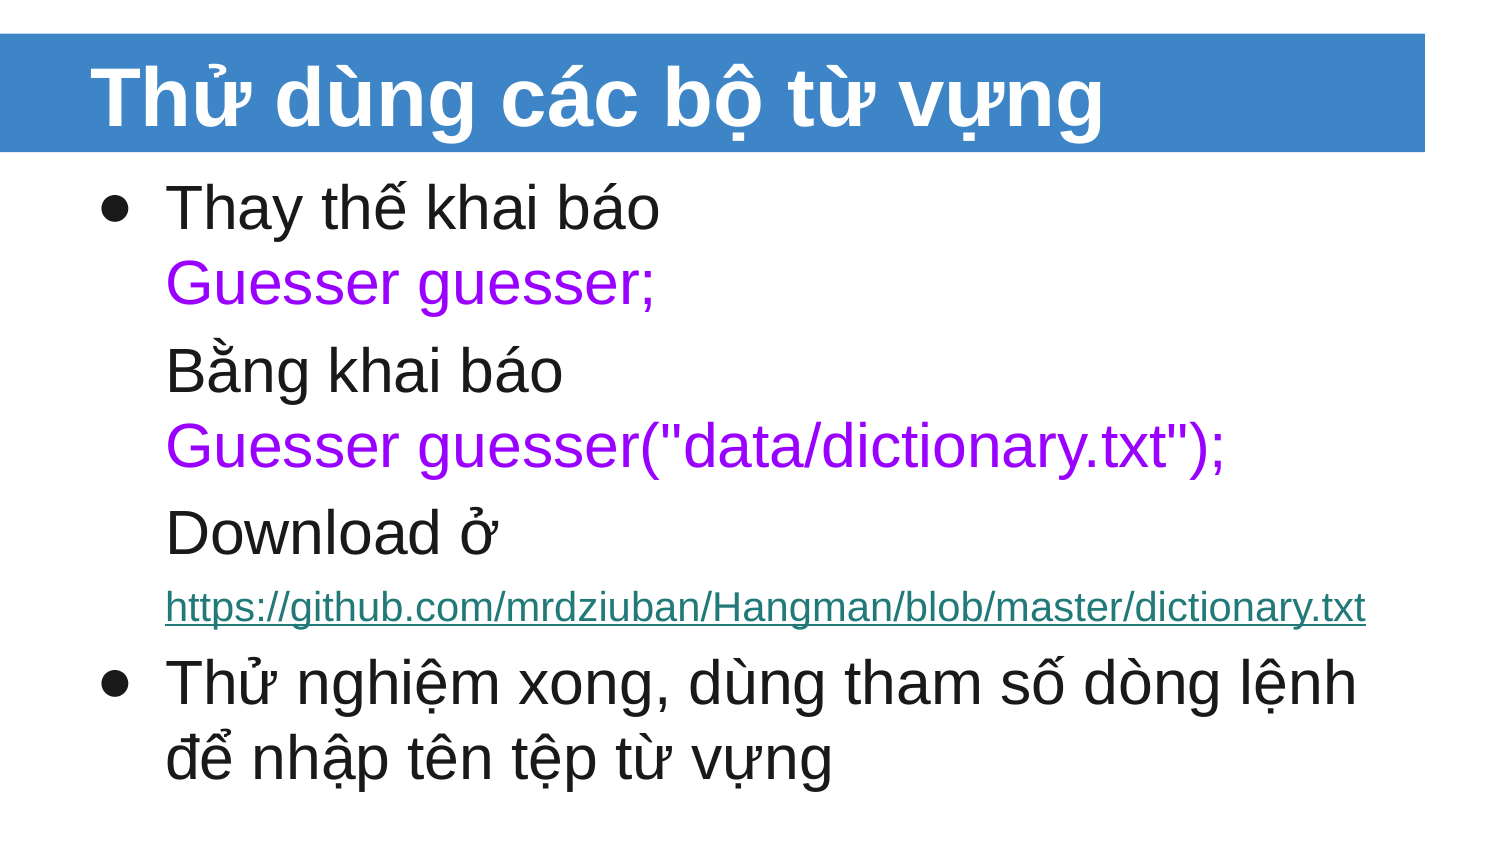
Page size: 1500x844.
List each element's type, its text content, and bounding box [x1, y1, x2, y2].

list Thay thế khai báo Guesser guesser; Bằng khai báo Guesser guesser("data/dictionary.txt"); Download ở https://github.com/mrdziuban/Hangman/blob/master/dictionary.txt Thử nghiệm xong, dùng tham số dòng lệnh để nhập tên tệp từ vựng [75, 152, 1425, 808]
title Thử dùng các bộ từ vựng [75, 33, 1425, 152]
